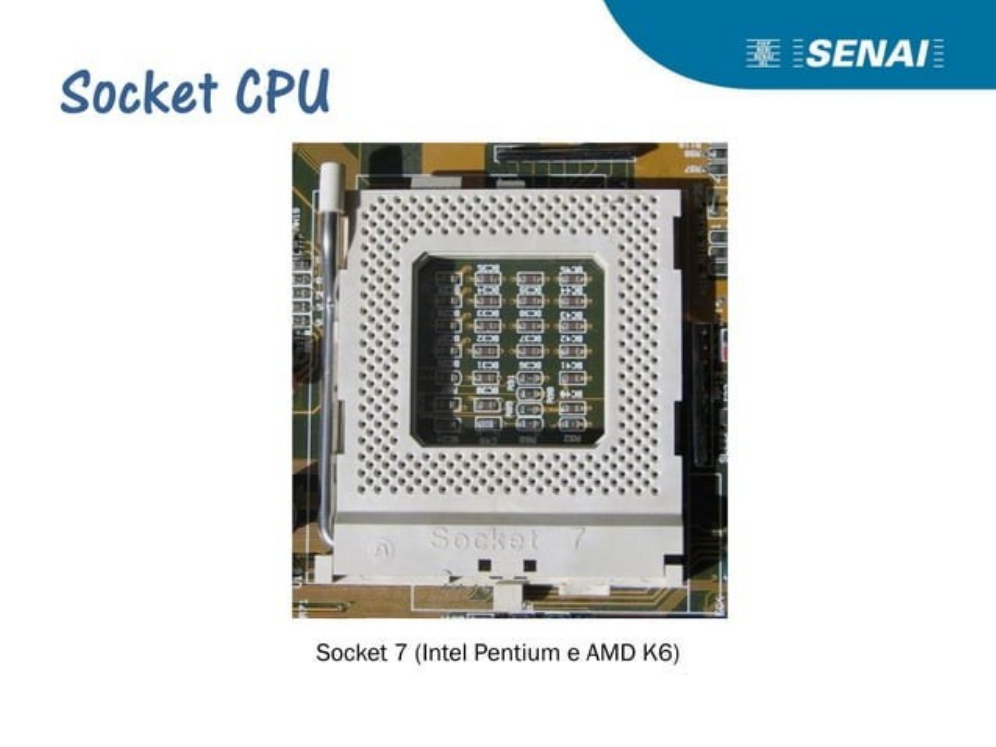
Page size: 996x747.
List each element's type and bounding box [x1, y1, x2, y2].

picture [746, 39, 781, 68]
picture [793, 38, 803, 49]
picture [793, 38, 943, 69]
picture [49, 0, 996, 676]
